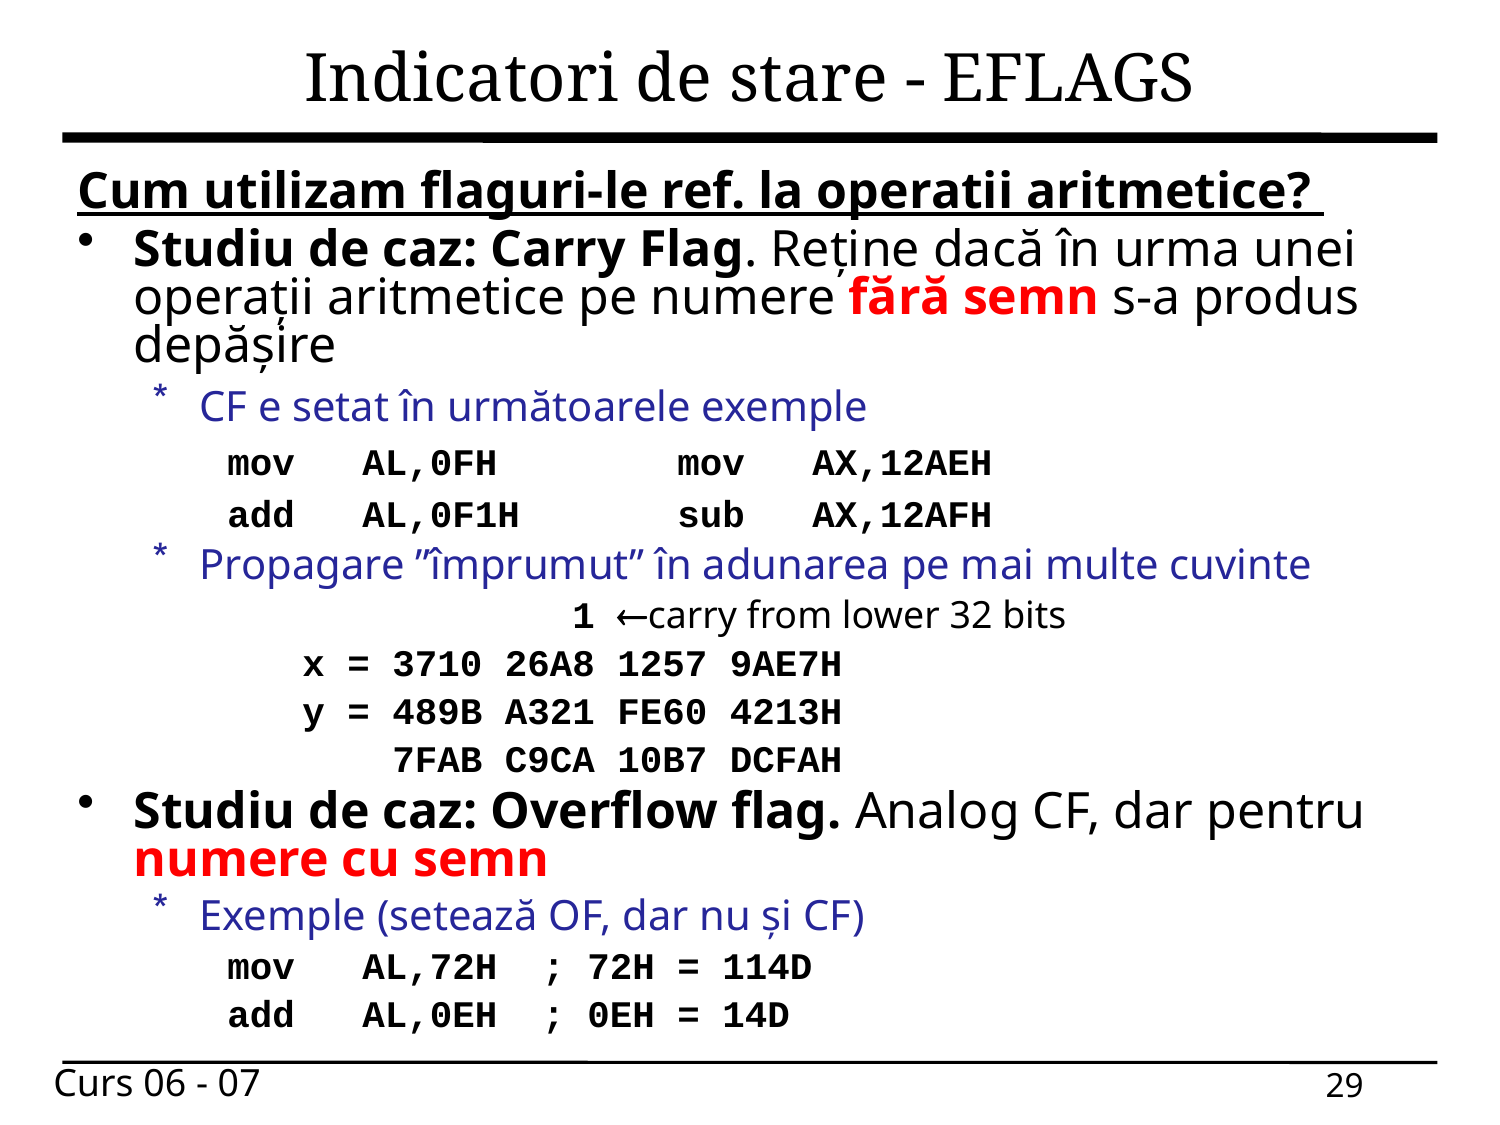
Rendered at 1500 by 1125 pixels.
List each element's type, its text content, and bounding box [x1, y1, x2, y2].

title Indicatori de stare - EFLAGS [62, 24, 1438, 126]
list Cum utilizam flaguri-le ref. la operatii aritmetice? Studiu de caz: Carry Flag. Reține dacă în urma unei operații aritmetice pe numere fără semn s-a produs depășire CF e setat în următoarele exemple mov AL,0FH mov AX,12AEH add AL,0F1H sub AX,12AFH Propagare ”împrumut” în adunarea pe mai multe cuvinte 1 carry from lower 32 bits x = 3710 26A8 1257 9AE7H y = 489B A321 FE60 4213H 7FAB C9CA 10B7 DCFAH Studiu de caz: Overflow flag. Analog CF, dar pentru numere cu semn Exemple (setează OF, dar nu și CF) mov AL,72H ; 72H = 114D add AL,0EH ; 0EH = 14D [62, 162, 1438, 1051]
